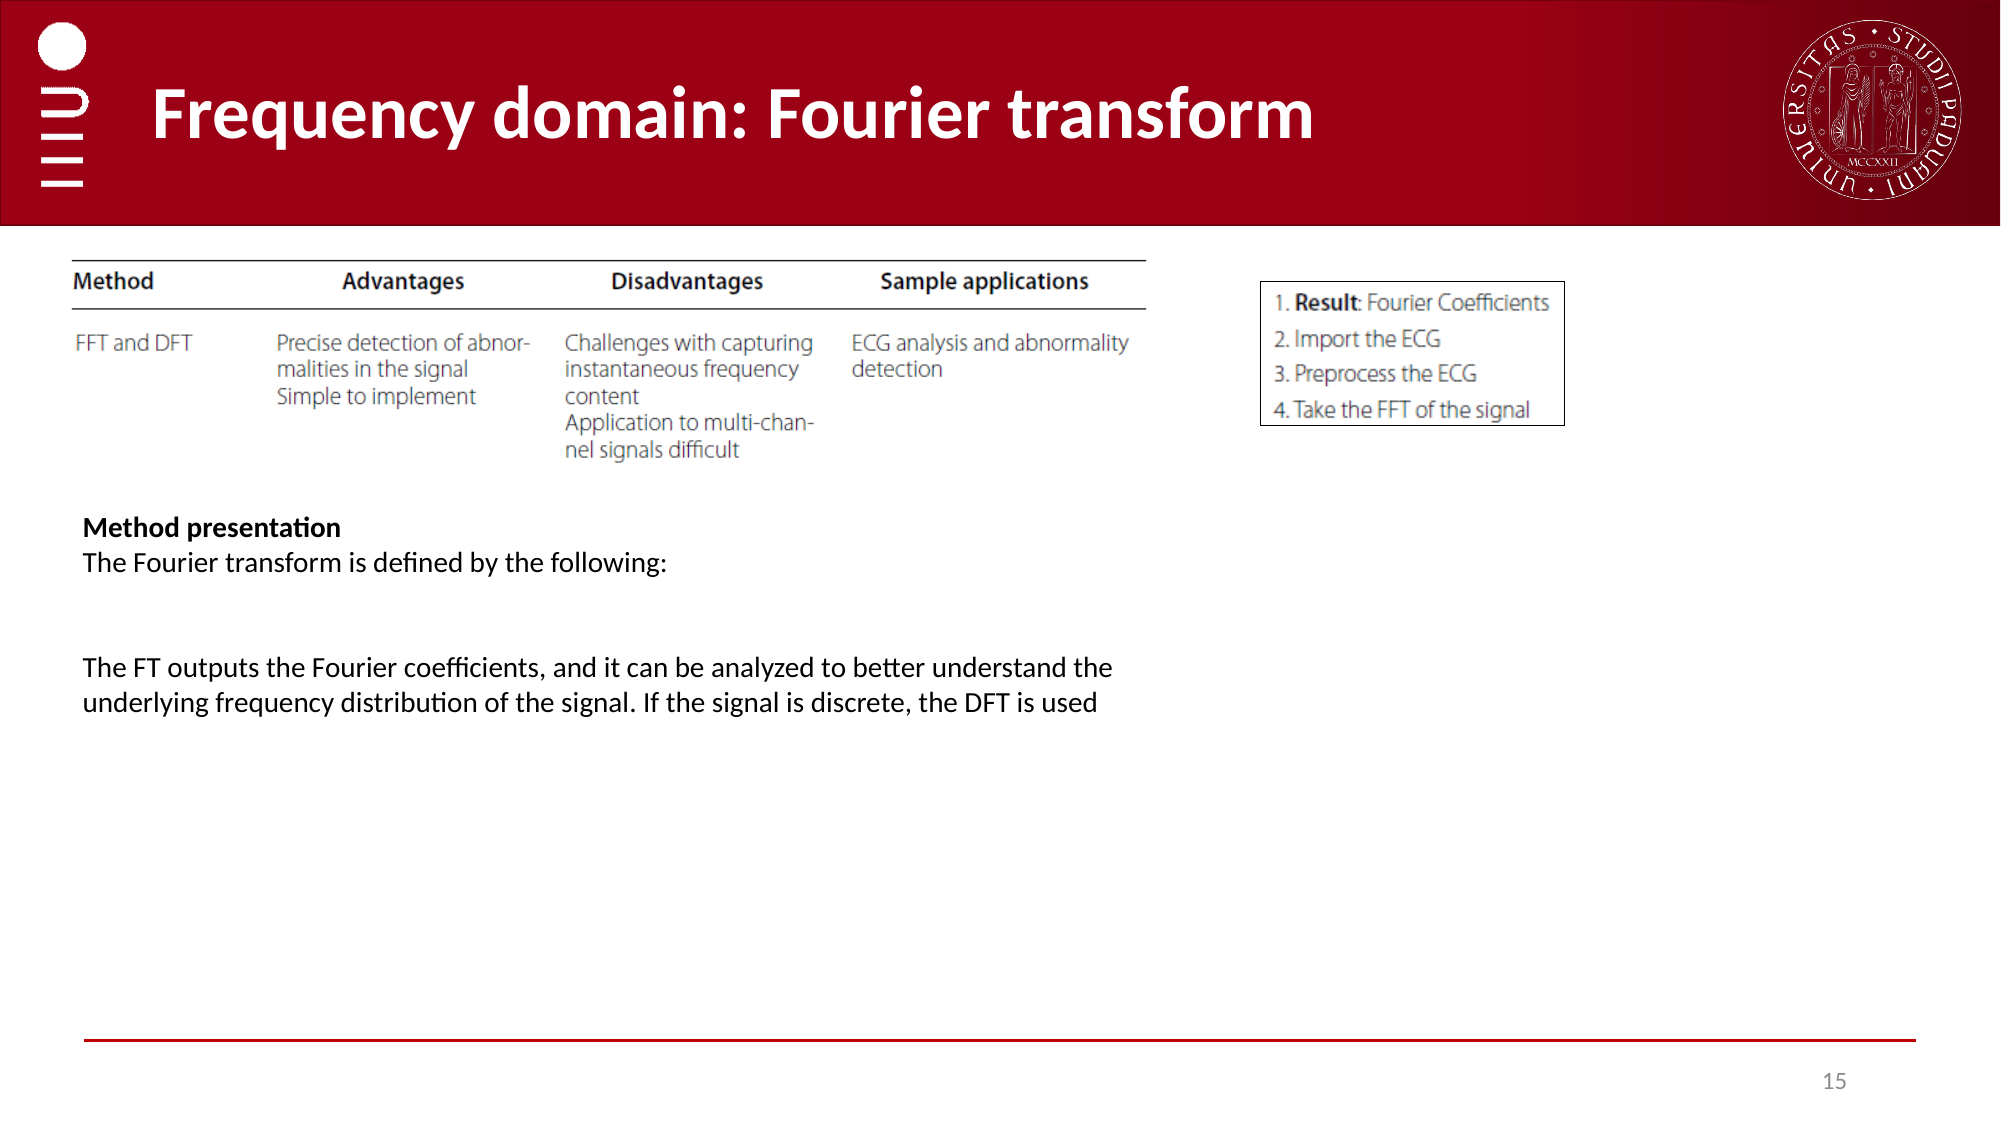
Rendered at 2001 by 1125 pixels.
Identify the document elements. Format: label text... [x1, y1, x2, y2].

slide_number 15 [1412, 1049, 1863, 1110]
picture [1783, 20, 1963, 200]
picture [67, 321, 1150, 469]
picture [67, 250, 1150, 316]
picture [1260, 281, 1565, 426]
title Frequency domain: Fourier transform [137, 34, 1610, 194]
